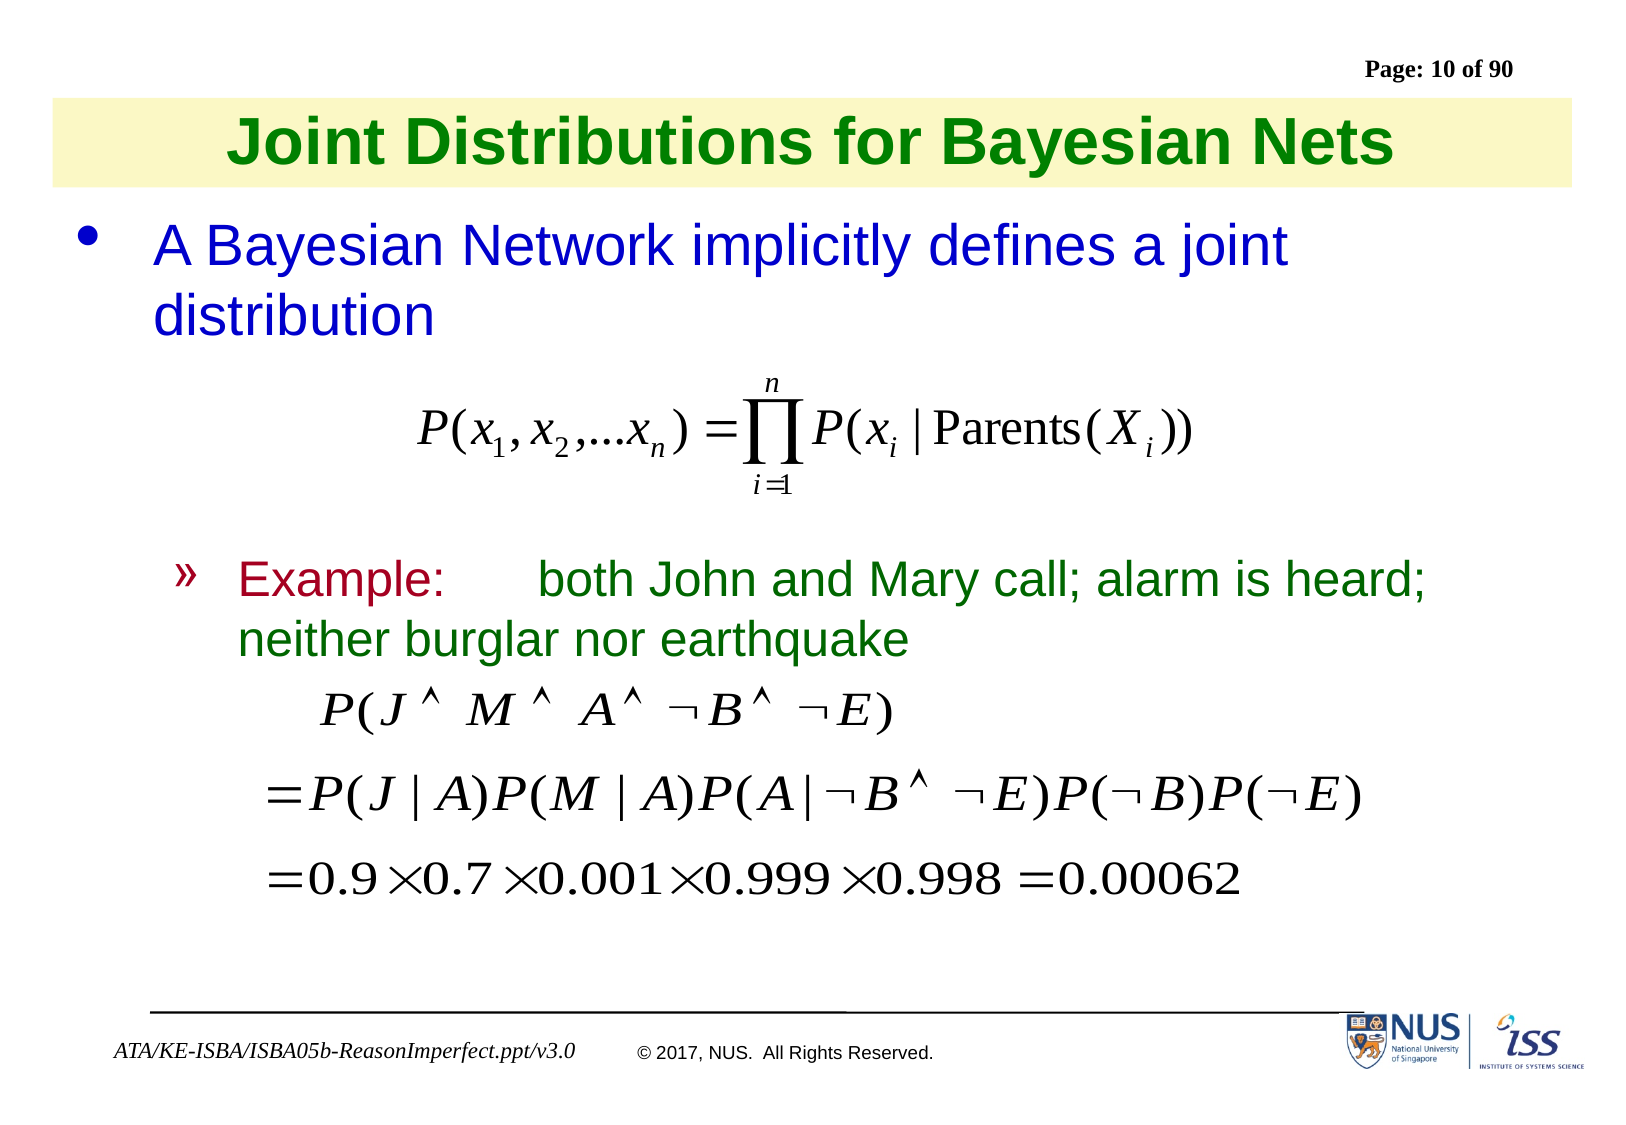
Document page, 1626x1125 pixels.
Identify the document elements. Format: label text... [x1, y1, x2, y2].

title Joint Distributions for Bayesian Nets [52, 97, 1573, 188]
picture [1339, 1013, 1585, 1069]
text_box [254, 680, 1371, 907]
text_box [407, 359, 1202, 505]
list A Bayesian Network implicitly defines a joint distribution Example: both John and Mary call; alarm is heard; neither burglar nor earthquake [62, 199, 1576, 988]
